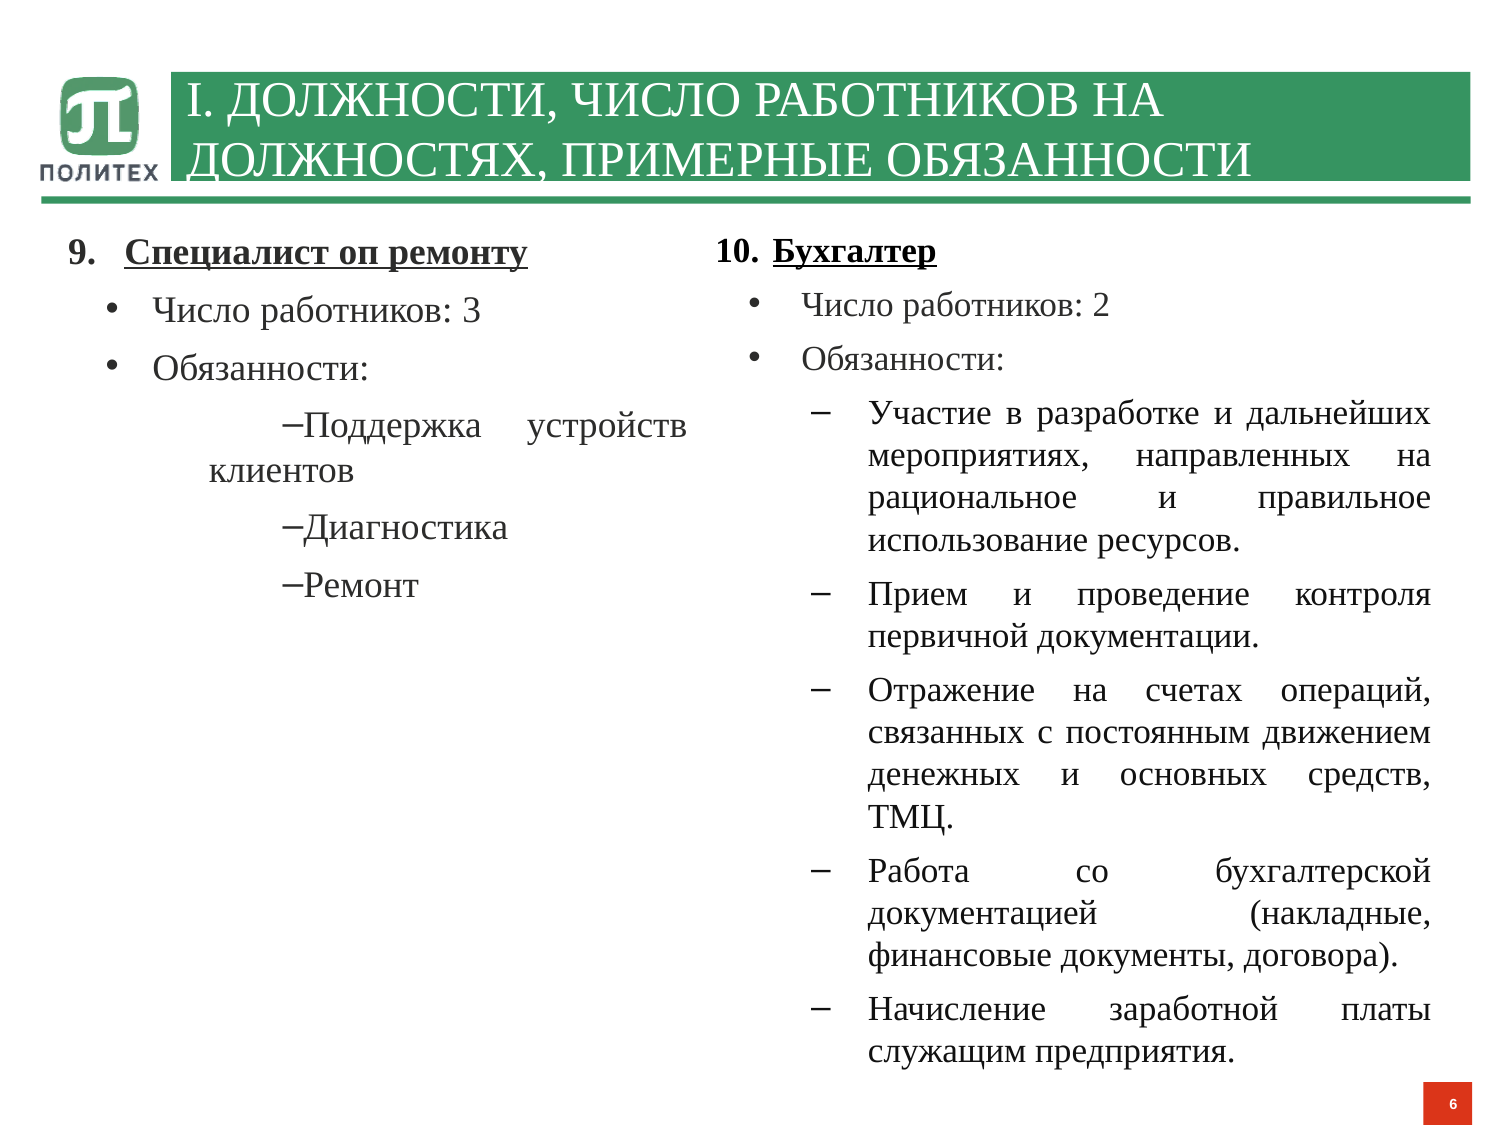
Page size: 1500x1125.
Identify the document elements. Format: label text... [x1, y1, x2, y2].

list Специалист оп ремонту Число работников: 3 Обязанности: Поддержка устройств клиентов Диагностика Ремонт [53, 219, 700, 1083]
title I. должности, число работников на должностях, примерные обязанности [171, 71, 1471, 181]
slide_number 6 [1423, 1082, 1473, 1125]
picture [37, 70, 162, 184]
text_box Бухгалтер Число работников: 2 Обязанности: Участие в разработке и дальнейших мероприятиях, направленных на рациональное и правильное использование ресурсов. Прием и проведение контроля первичной документации. Отражение на счетах операций, связанных с постоянным движением денежных и основных средств, ТМЦ. Работа со бухгалтерской документацией (накладные, финансовые документы, договора). Начисление заработной платы служащим предприятия. [700, 219, 1447, 1083]
